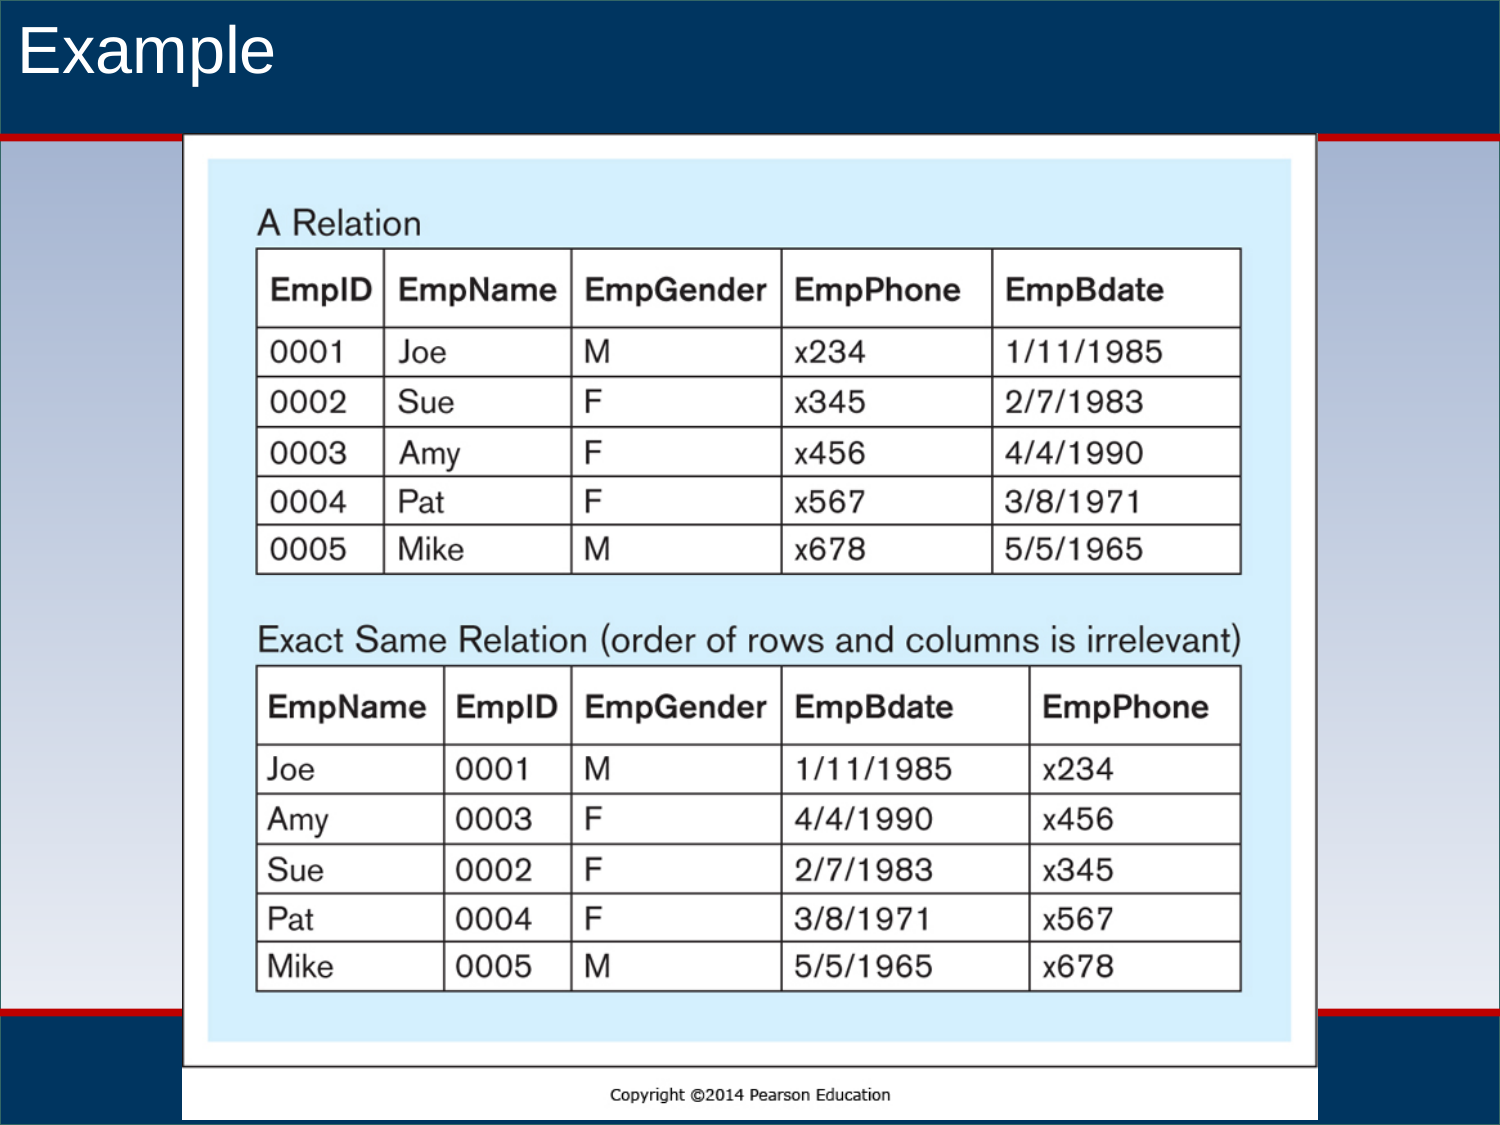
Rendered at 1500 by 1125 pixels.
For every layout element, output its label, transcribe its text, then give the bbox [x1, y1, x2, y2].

text_box Example [3, 0, 1500, 95]
picture [182, 133, 1318, 1120]
